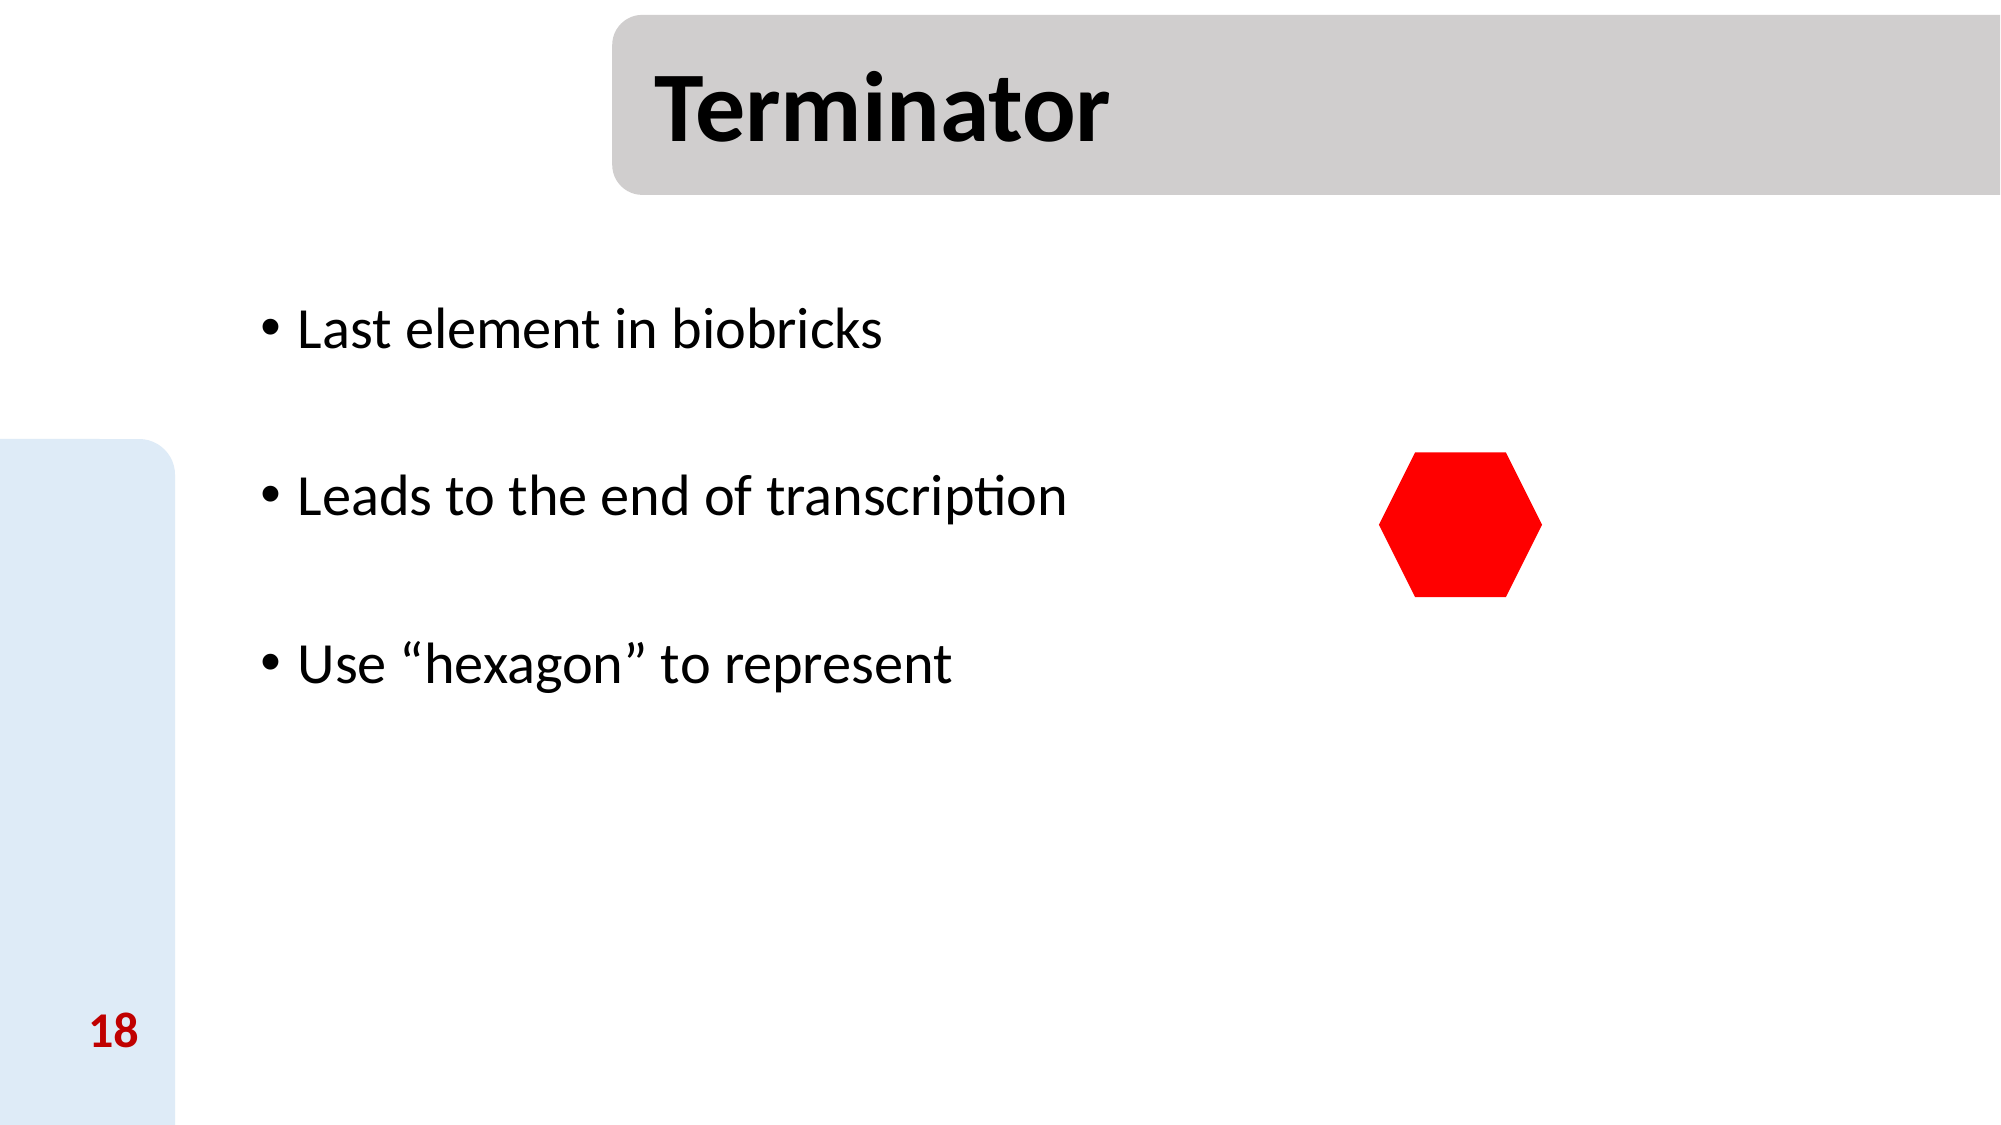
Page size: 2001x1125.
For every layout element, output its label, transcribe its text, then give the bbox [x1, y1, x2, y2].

title Terminator [639, 0, 2000, 218]
list Last element in biobricks Leads to the end of transcription Use “hexagon” to represent [245, 290, 1971, 1005]
text_box [1377, 451, 1544, 599]
slide_number 18 [0, 998, 154, 1058]
